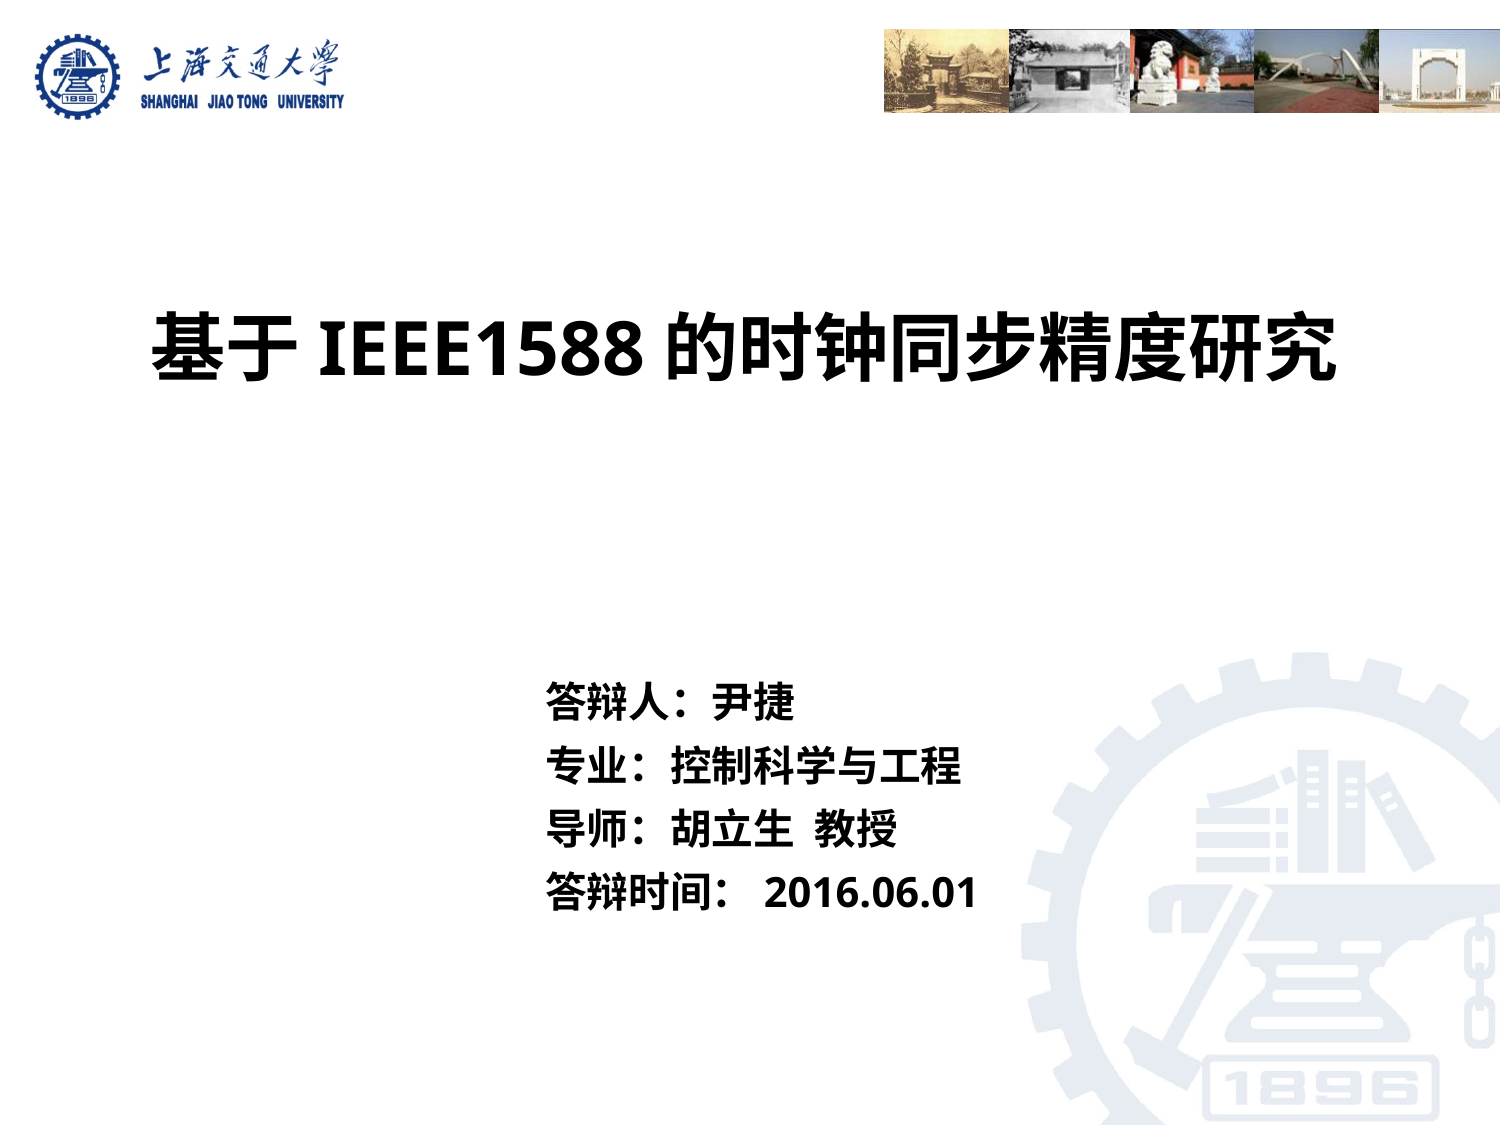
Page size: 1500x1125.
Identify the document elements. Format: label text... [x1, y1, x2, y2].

subtitle 答辩人：尹捷 专业：控制科学与工程 导师：胡立生 教授 答辩时间：2016.06.01 [237, 662, 1288, 925]
picture [0, 0, 1500, 1125]
title 基于IEEE1588的时钟同步精度研究 [19, 187, 1470, 504]
